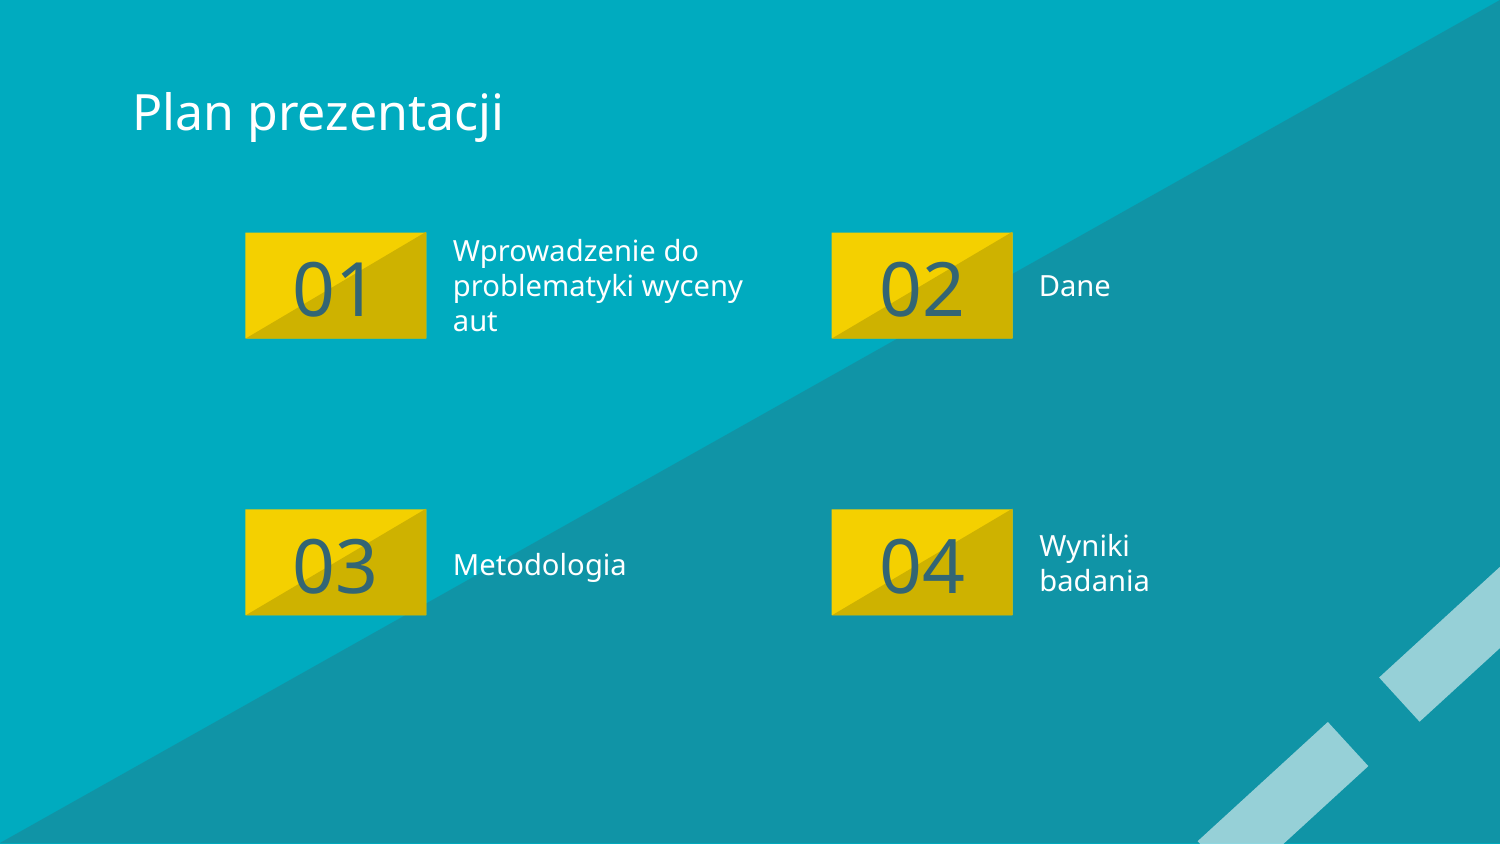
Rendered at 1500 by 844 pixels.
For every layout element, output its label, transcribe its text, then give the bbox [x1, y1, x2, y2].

subtitle Wprowadzenie do problematyki wyceny aut [437, 232, 804, 338]
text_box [831, 508, 1014, 616]
subtitle Metodologia [437, 510, 726, 616]
title Plan prezentacji [116, 63, 1383, 158]
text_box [831, 231, 1014, 339]
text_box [245, 231, 427, 339]
subtitle Dane [1023, 232, 1257, 338]
subtitle Wyniki badania [1024, 509, 1257, 615]
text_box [245, 508, 427, 616]
